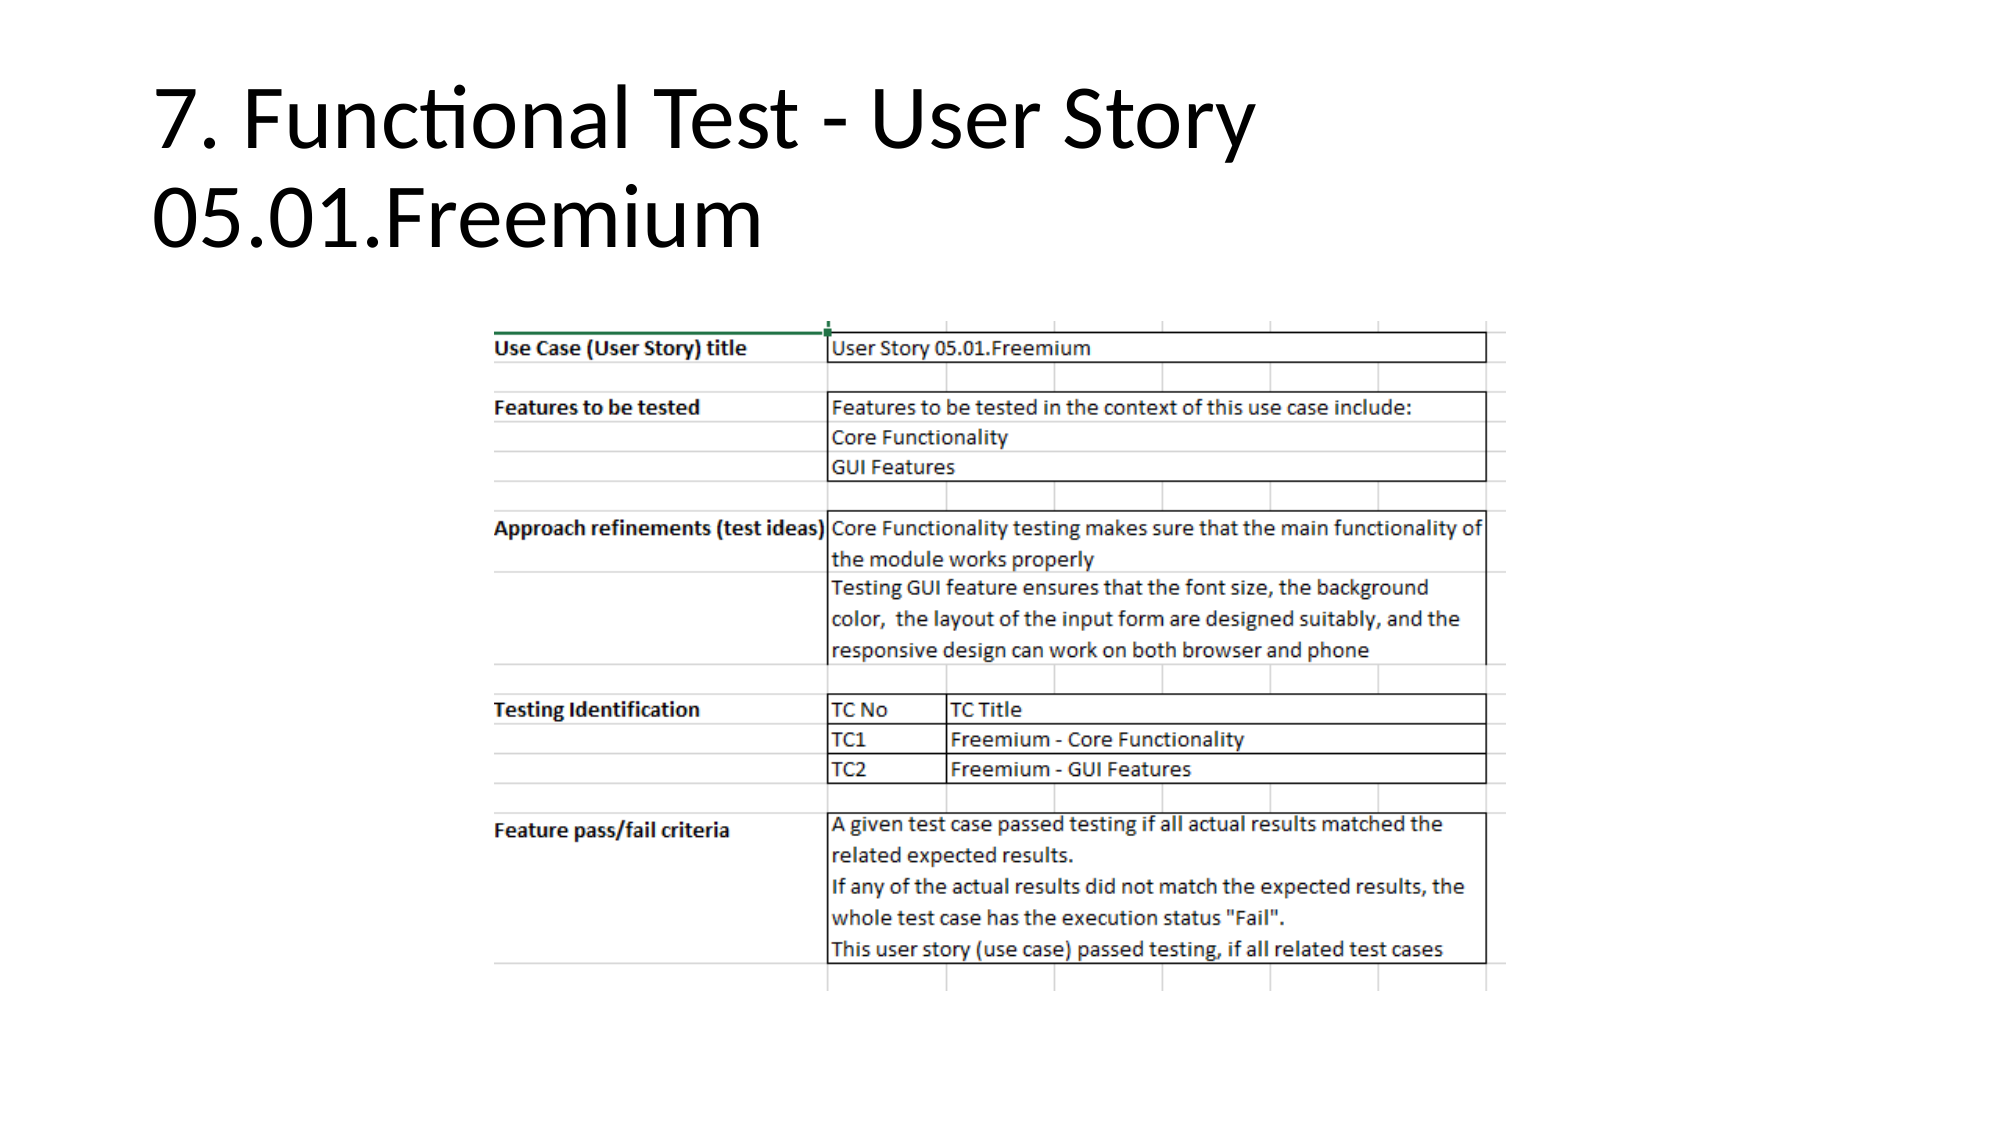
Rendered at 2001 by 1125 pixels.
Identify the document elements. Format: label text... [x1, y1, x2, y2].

title 7. Functional Test - User Story 05.01.Freemium [137, 59, 1863, 278]
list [494, 321, 1506, 991]
